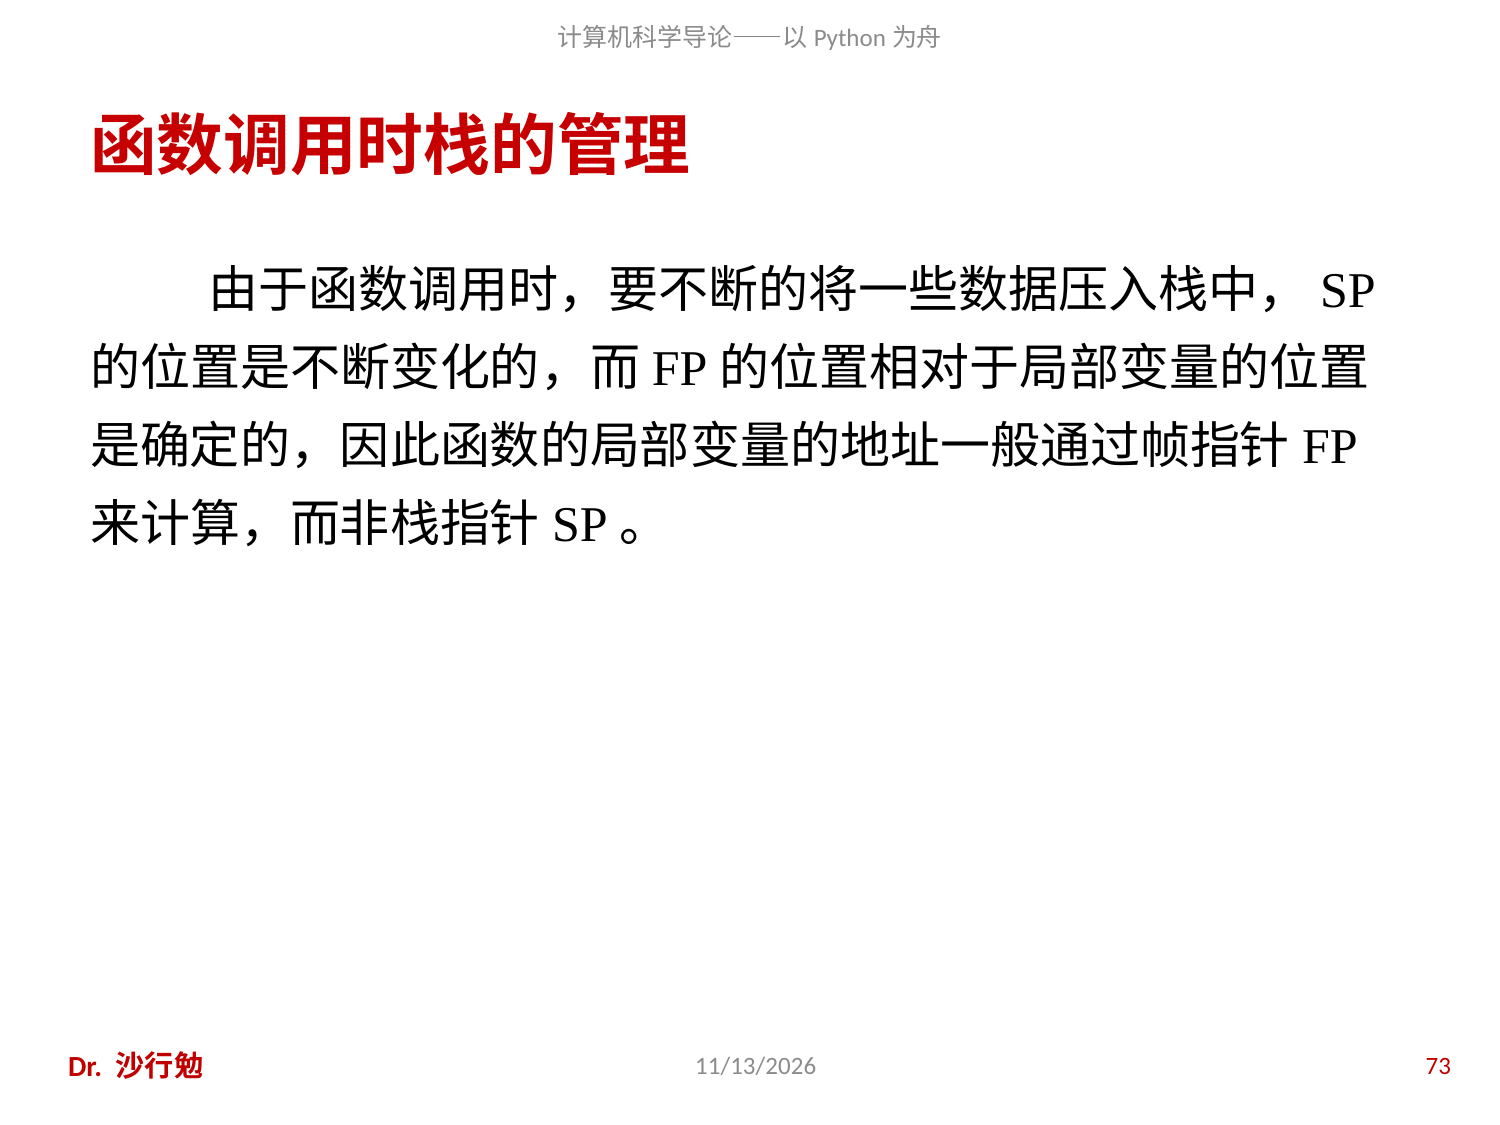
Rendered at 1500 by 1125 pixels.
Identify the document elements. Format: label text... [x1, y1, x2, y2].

list 由于函数调用时，要不断的将一些数据压入栈中，SP的位置是不断变化的，而FP的位置相对于局部变量的位置是确定的，因此函数的局部变量的地址一般通过帧指针FP来计算，而非栈指针SP。 [75, 231, 1425, 1005]
title 函数调用时栈的管理 [75, 90, 1425, 195]
slide_number 73 [1116, 1035, 1467, 1095]
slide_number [501, 1035, 1010, 1095]
footer Dr. 沙行勉 [53, 1035, 386, 1095]
